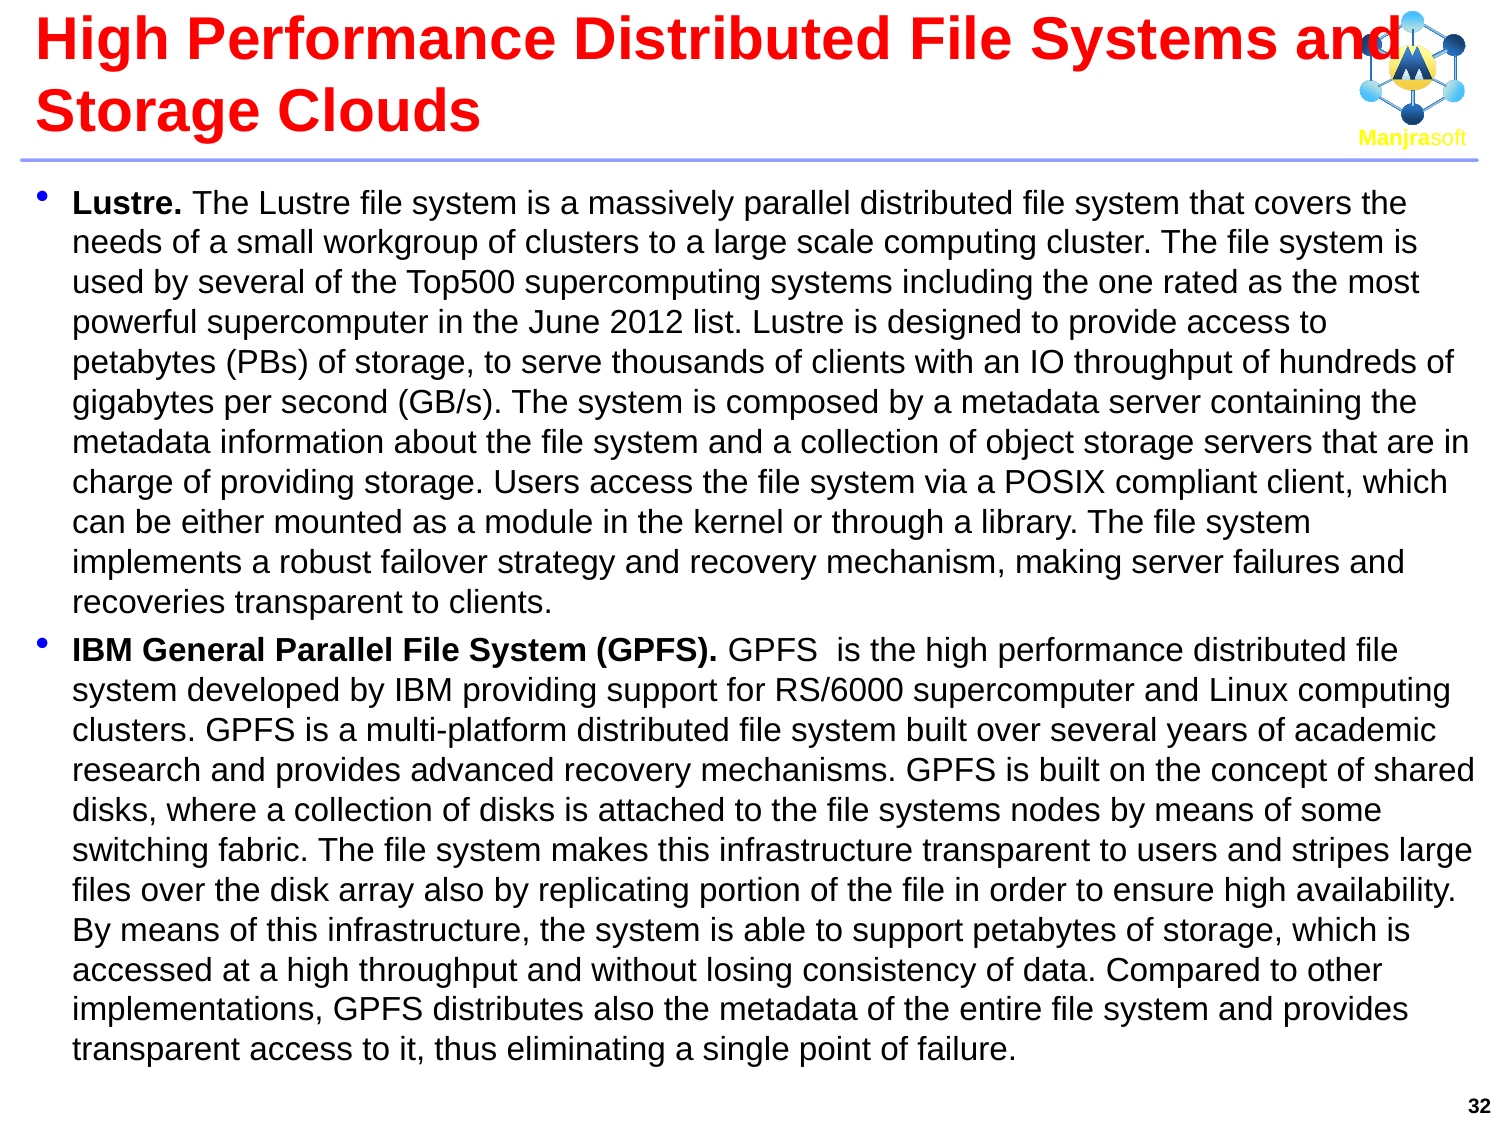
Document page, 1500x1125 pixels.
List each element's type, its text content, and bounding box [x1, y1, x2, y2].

list Lustre. The Lustre file system is a massively parallel distributed file system that covers the needs of a small workgroup of clusters to a large scale computing cluster. The file system is used by several of the Top500 supercomputing systems including the one rated as the most powerful supercomputer in the June 2012 list. Lustre is designed to provide access to petabytes (PBs) of storage, to serve thousands of clients with an IO throughput of hundreds of gigabytes per second (GB/s). The system is composed by a metadata server containing the metadata information about the file system and a collection of object storage servers that are in charge of providing storage. Users access the file system via a POSIX compliant client, which can be either mounted as a module in the kernel or through a library. The file system implements a robust failover strategy and recovery mechanism, making server failures and recoveries transparent to clients. IBM General Parallel File System (GPFS). GPFS is the high performance distributed file system developed by IBM providing support for RS/6000 supercomputer and Linux computing clusters. GPFS is a multi-platform distributed file system built over several years of academic research and provides advanced recovery mechanisms. GPFS is built on the concept of shared disks, where a collection of disks is attached to the file systems nodes by means of some switching fabric. The file system makes this infrastructure transparent to users and stripes large files over the disk array also by replicating portion of the file in order to ensure high availability. By means of this infrastructure, the system is able to support petabytes of storage, which is accessed at a high throughput and without losing consistency of data. Compared to other implementations, GPFS distributes also the metadata of the entire file system and provides transparent access to it, thus eliminating a single point of failure. [26, 176, 1479, 1092]
title High Performance Distributed File Systems and Storage Clouds [26, 0, 1479, 145]
slide_number 32 [1364, 1093, 1500, 1120]
